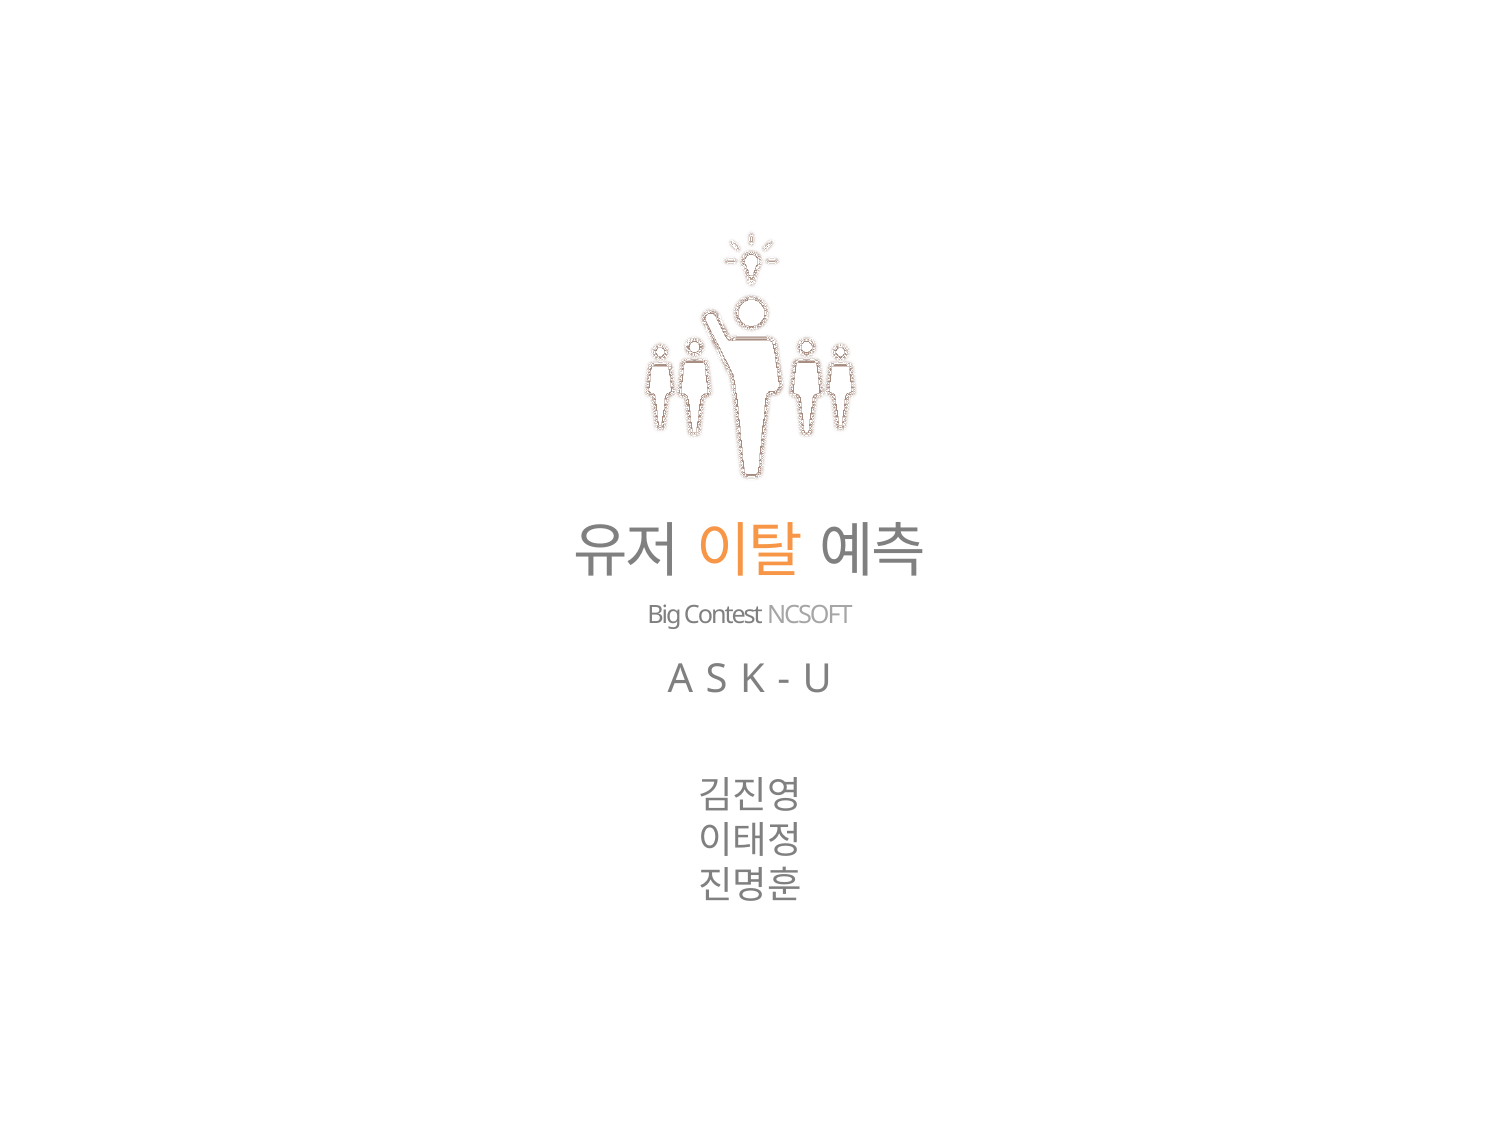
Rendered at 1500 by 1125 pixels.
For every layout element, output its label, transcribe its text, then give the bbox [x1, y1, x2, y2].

picture [614, 219, 886, 491]
text_box 김진영 이태정 진명훈 [0, 763, 1500, 913]
text_box 유저 이탈 예측 Big Contest NCSOFT ASK-U [112, 468, 1388, 710]
